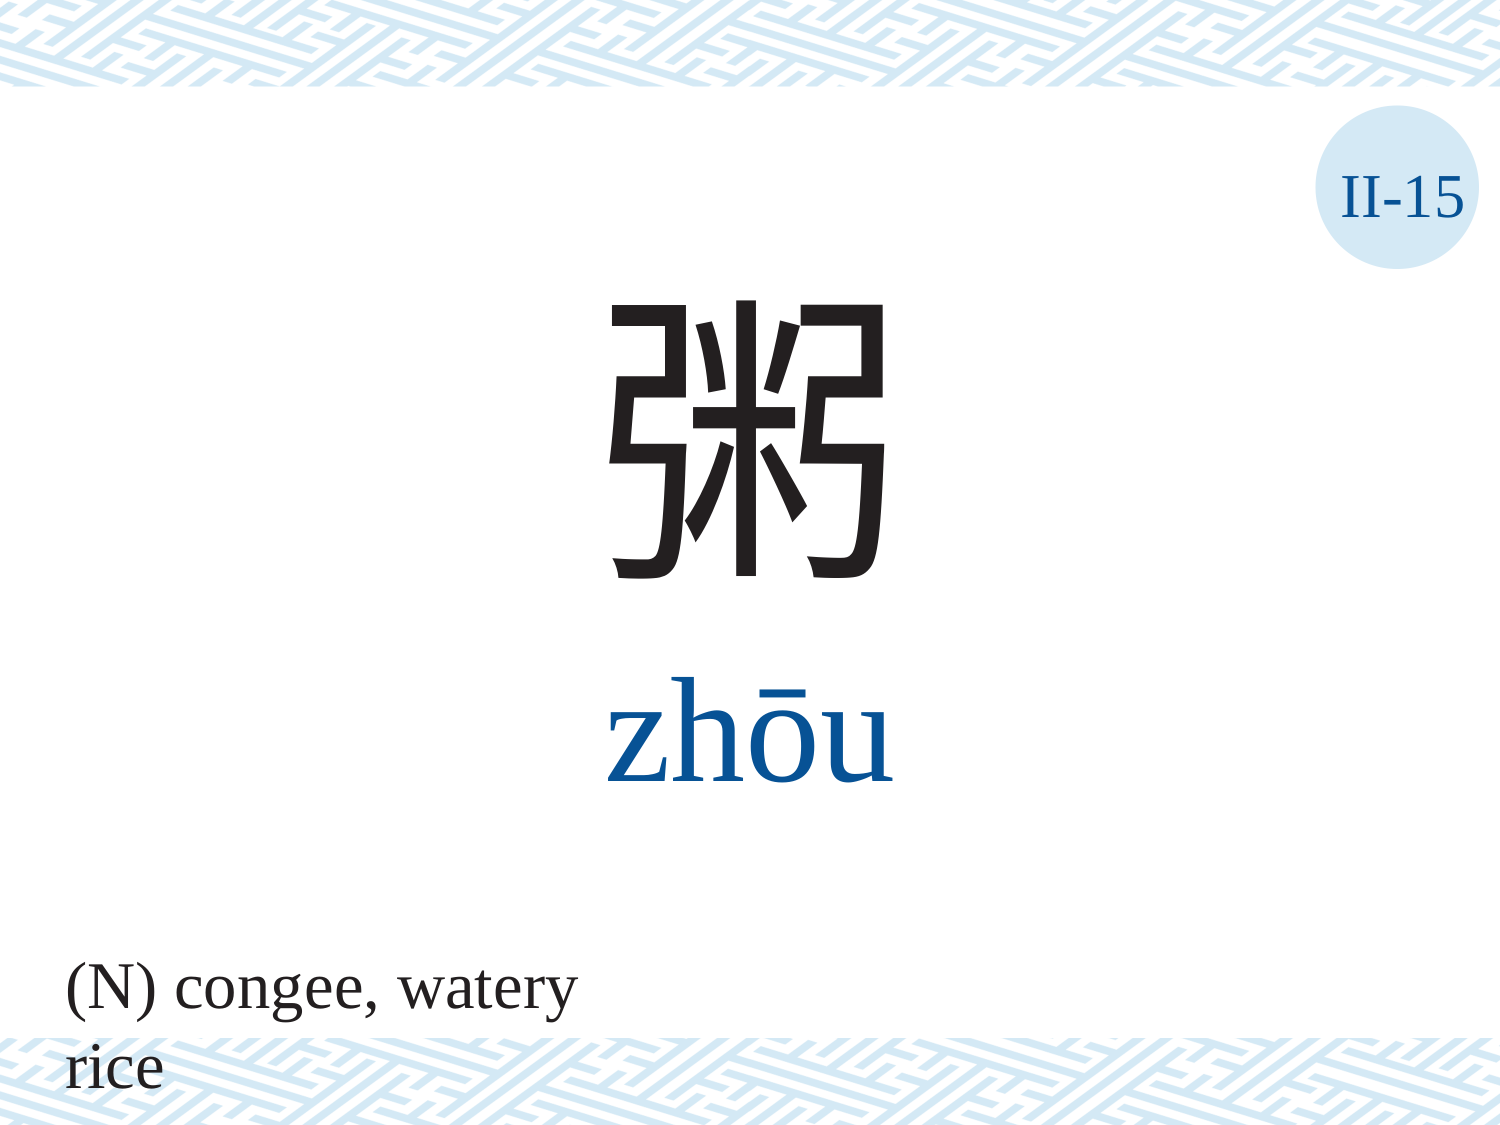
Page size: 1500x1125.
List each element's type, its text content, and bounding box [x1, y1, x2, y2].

text_box (N) congee, watery rice [62, 942, 697, 1103]
picture [0, 0, 1500, 1125]
text_box II-15 粥 zhōu [593, 154, 1467, 812]
